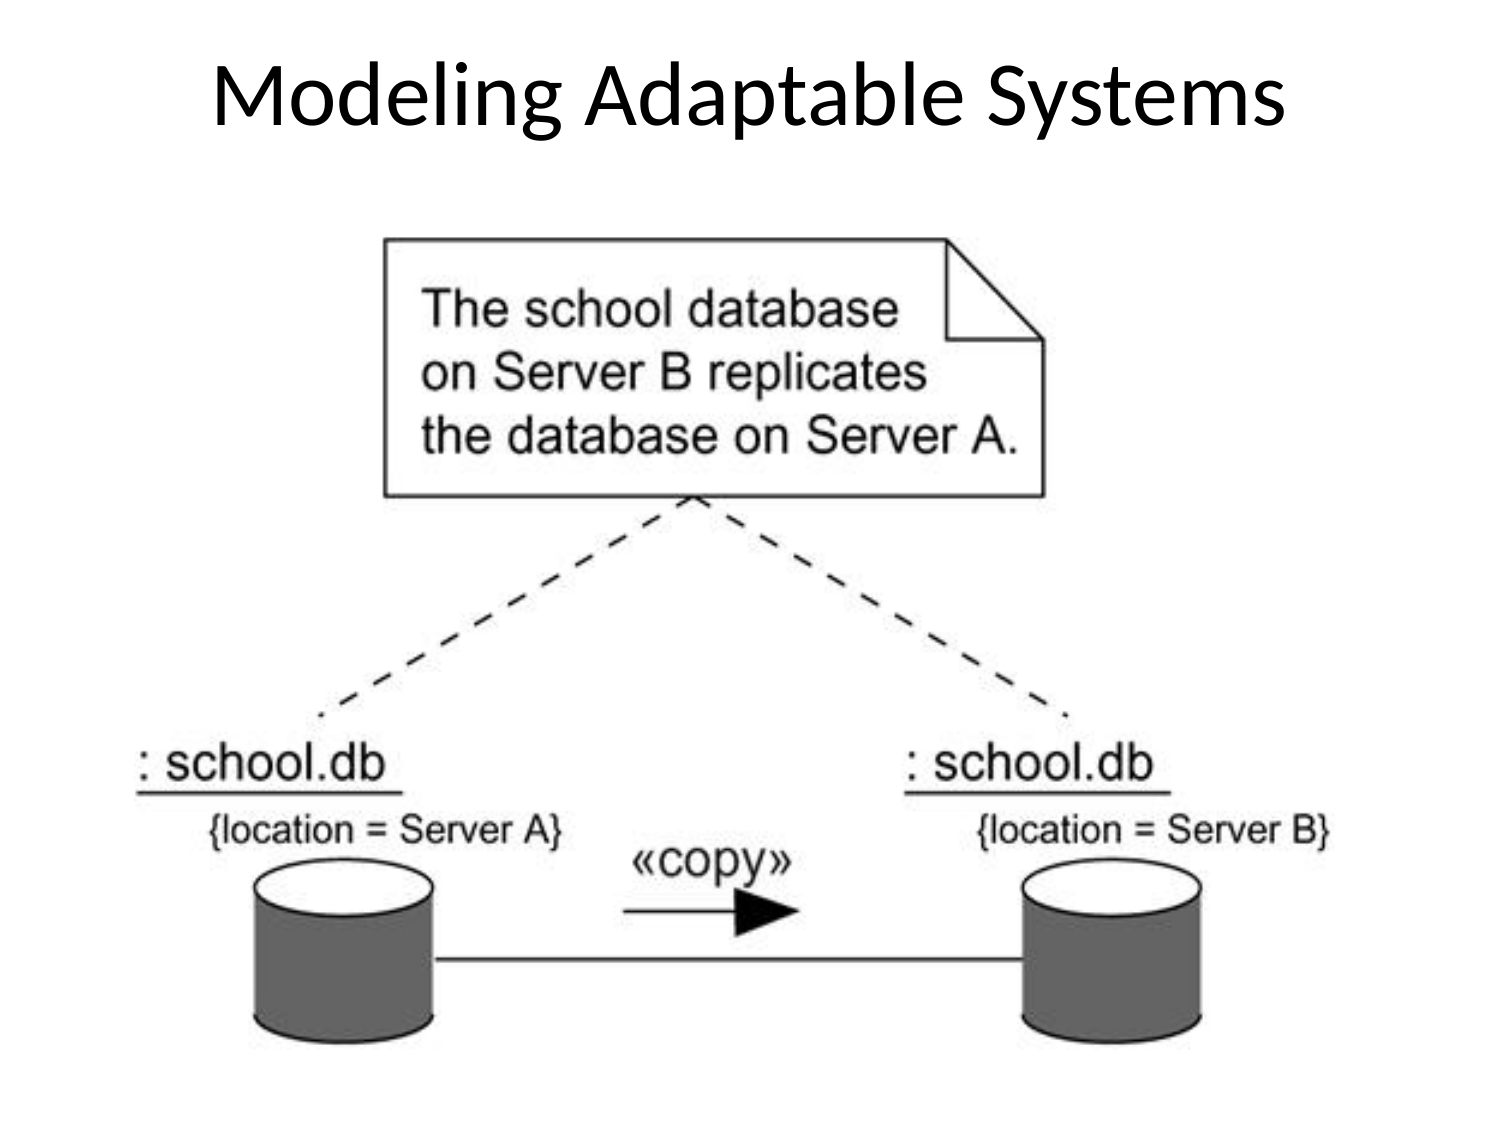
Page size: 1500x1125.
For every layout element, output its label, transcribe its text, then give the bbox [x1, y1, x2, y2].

picture [134, 236, 1336, 1051]
title Modeling Adaptable Systems [75, 50, 1424, 237]
